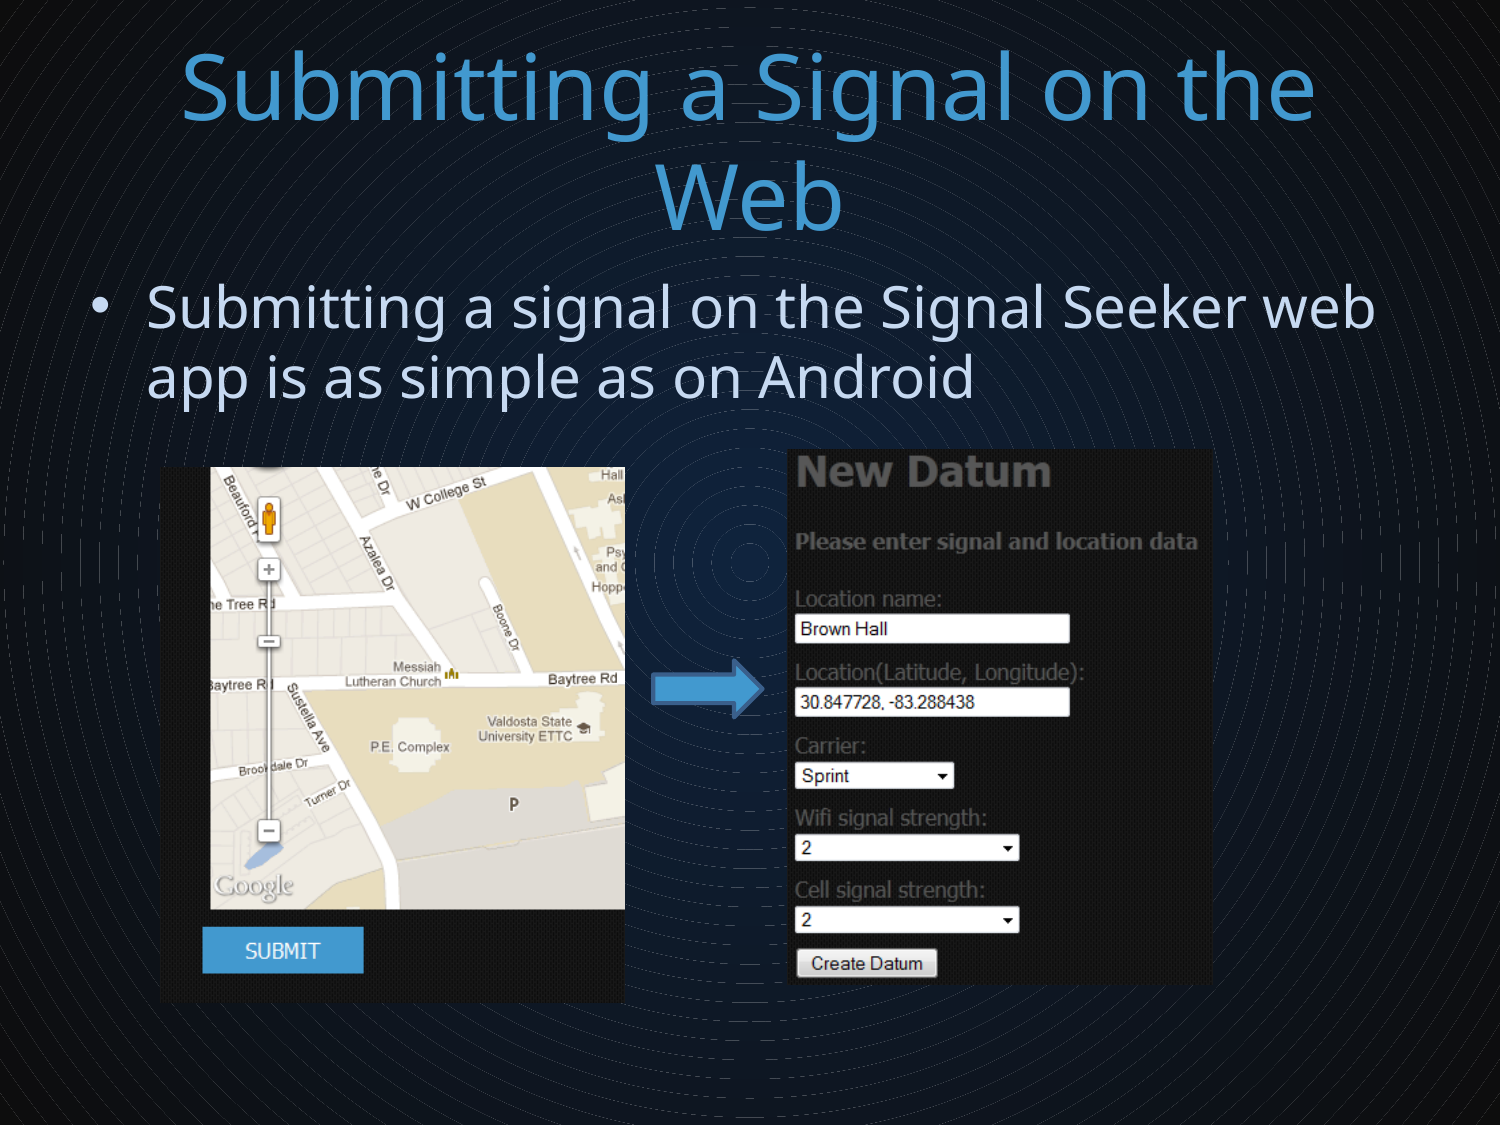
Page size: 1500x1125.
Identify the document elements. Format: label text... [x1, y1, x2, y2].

picture [160, 467, 626, 1003]
list Submitting a signal on the Signal Seeker web app is as simple as on Android [75, 262, 1425, 1005]
title Submitting a Signal on the Web [75, 45, 1425, 233]
text_box [651, 658, 765, 720]
picture [787, 449, 1213, 986]
